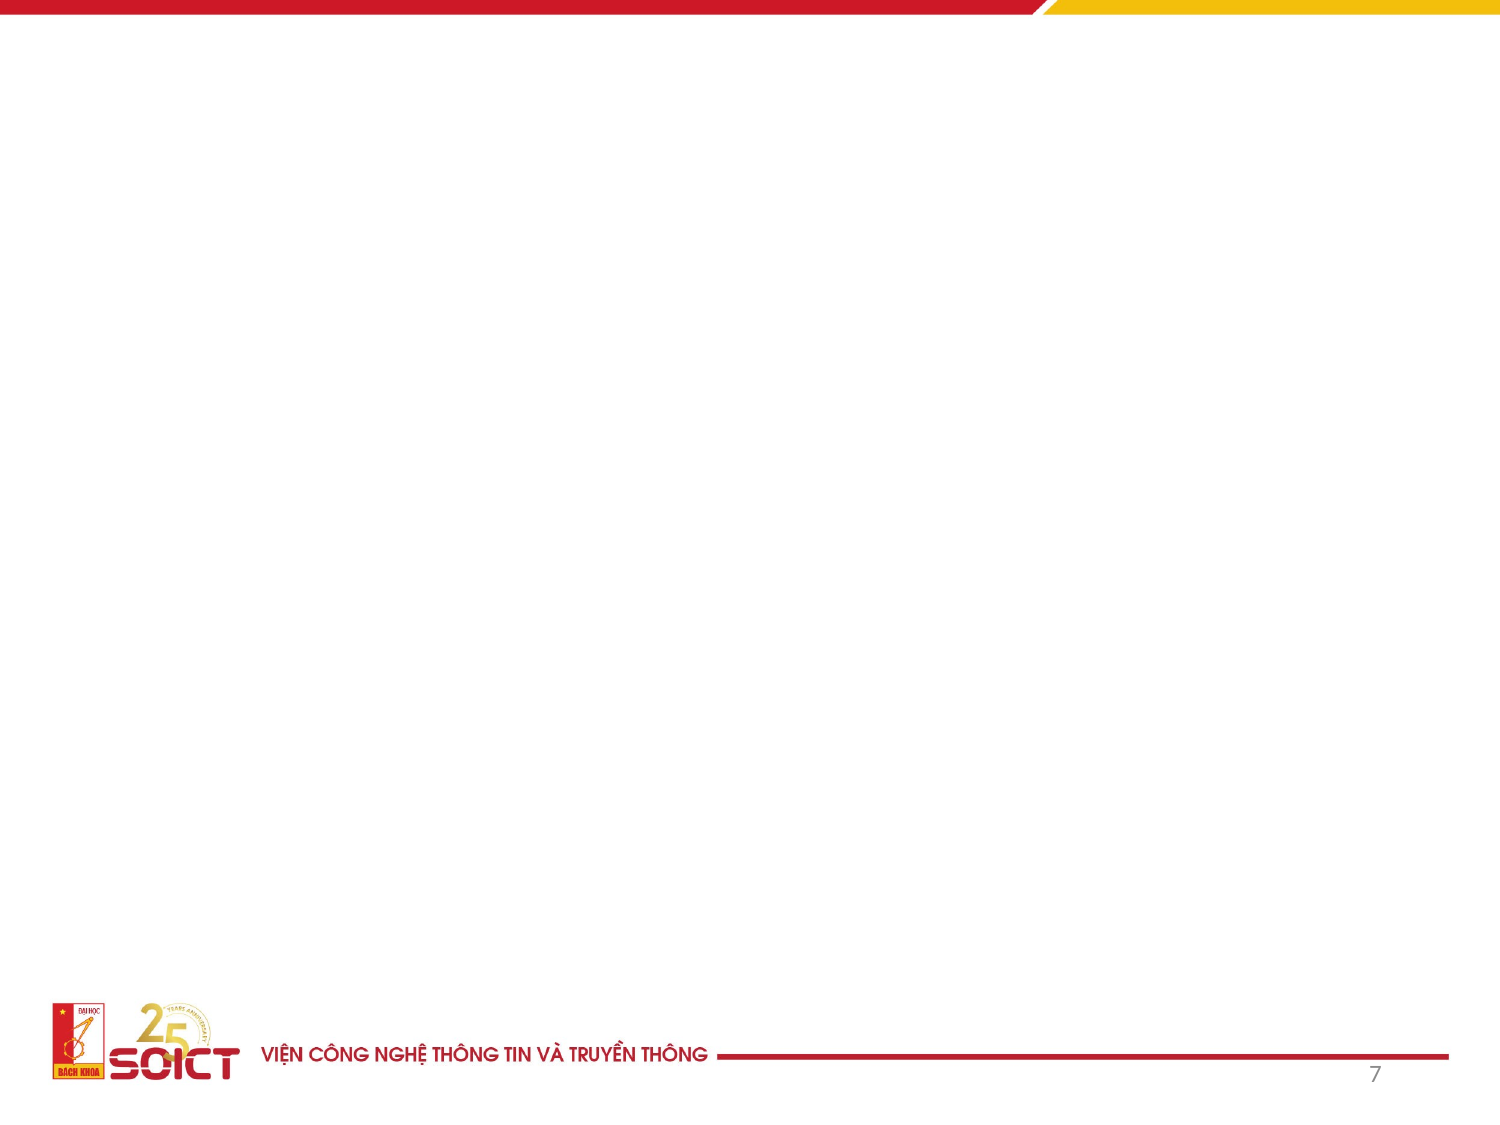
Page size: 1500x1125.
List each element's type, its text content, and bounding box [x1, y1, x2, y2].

slide_number 7 [1059, 1042, 1397, 1103]
picture [0, 0, 1500, 1125]
